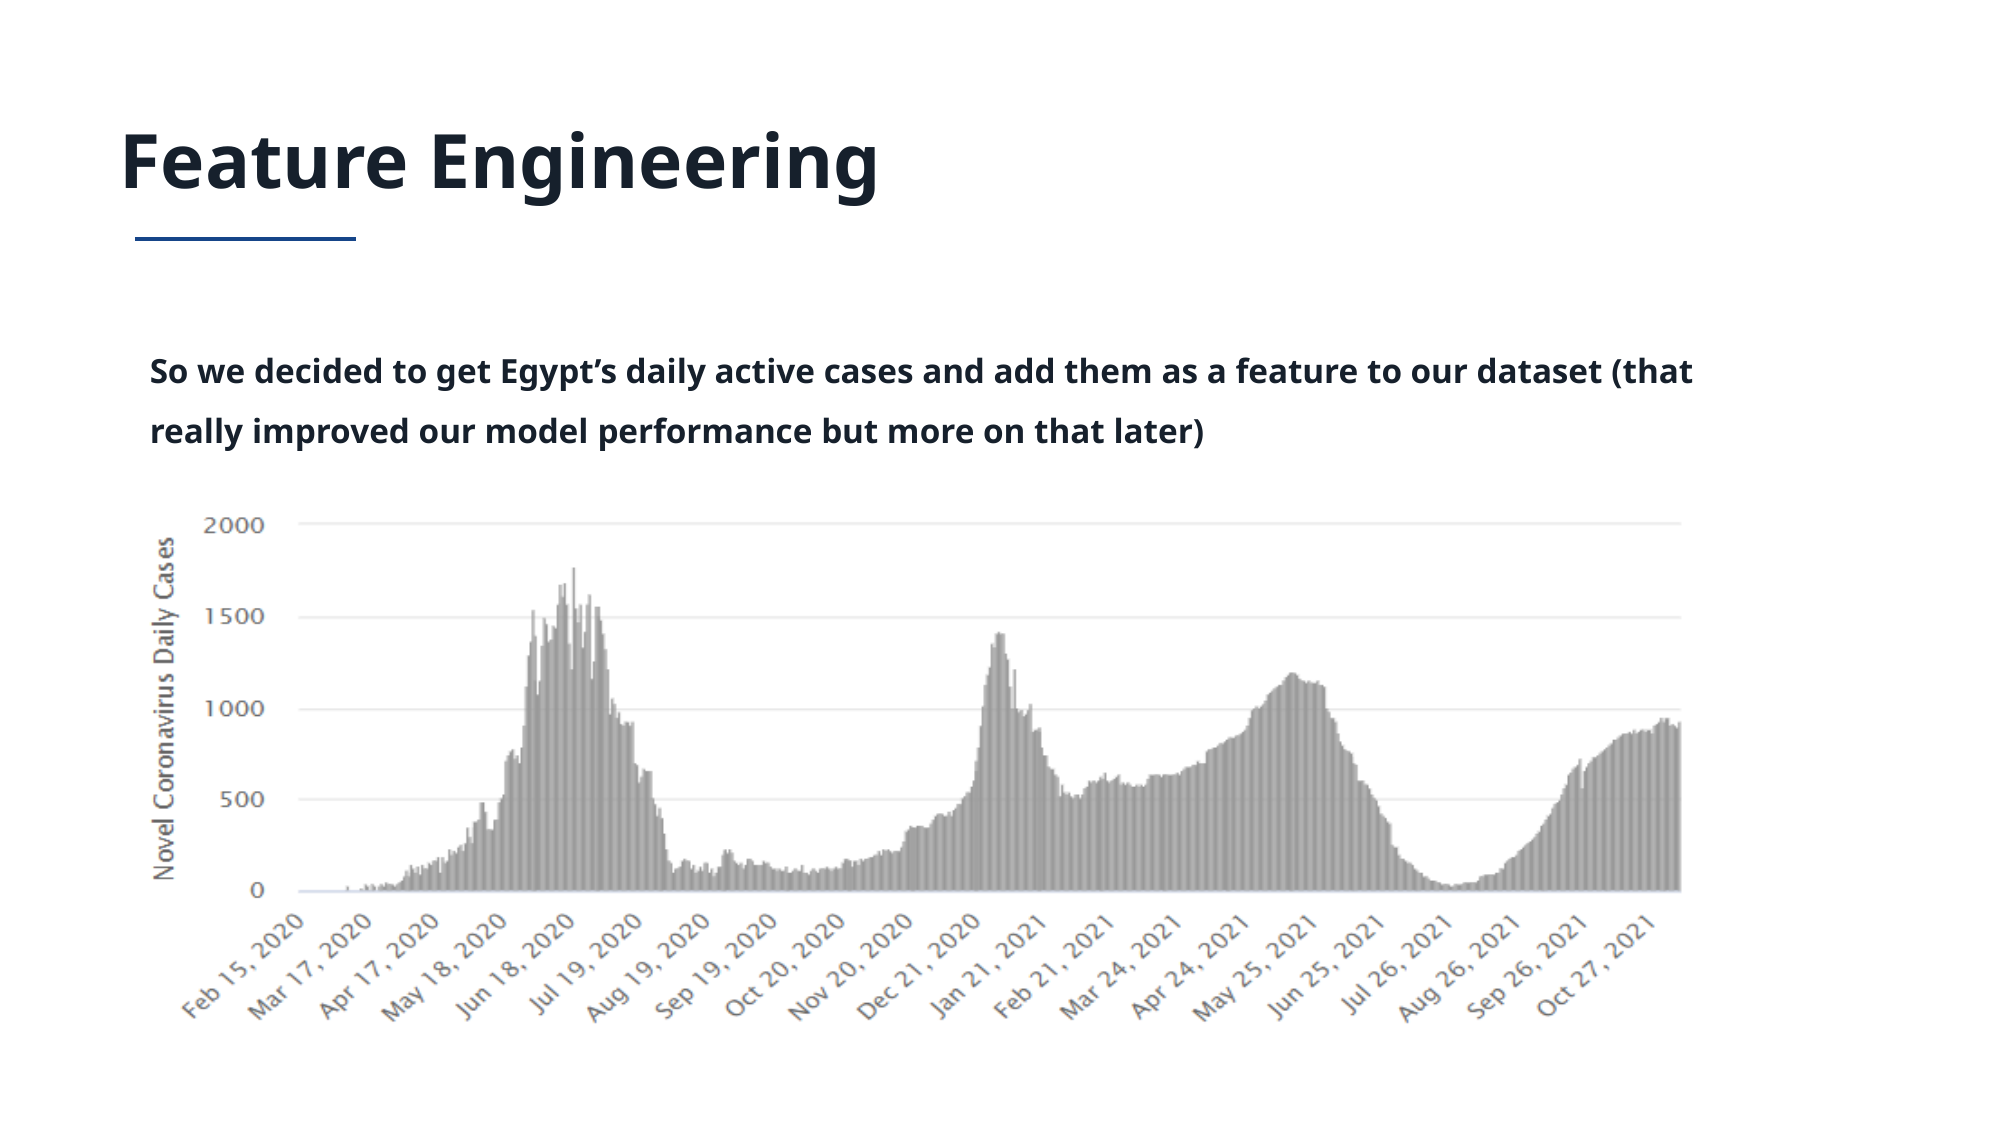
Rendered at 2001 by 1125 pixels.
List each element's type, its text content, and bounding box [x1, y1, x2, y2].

text_box Feature Engineering [104, 106, 1688, 212]
text_box So we decided to get Egypt’s daily active cases and add them as a feature to our dataset (that really improved our model performance but more on that later) [134, 323, 1718, 458]
picture [134, 487, 1718, 1039]
